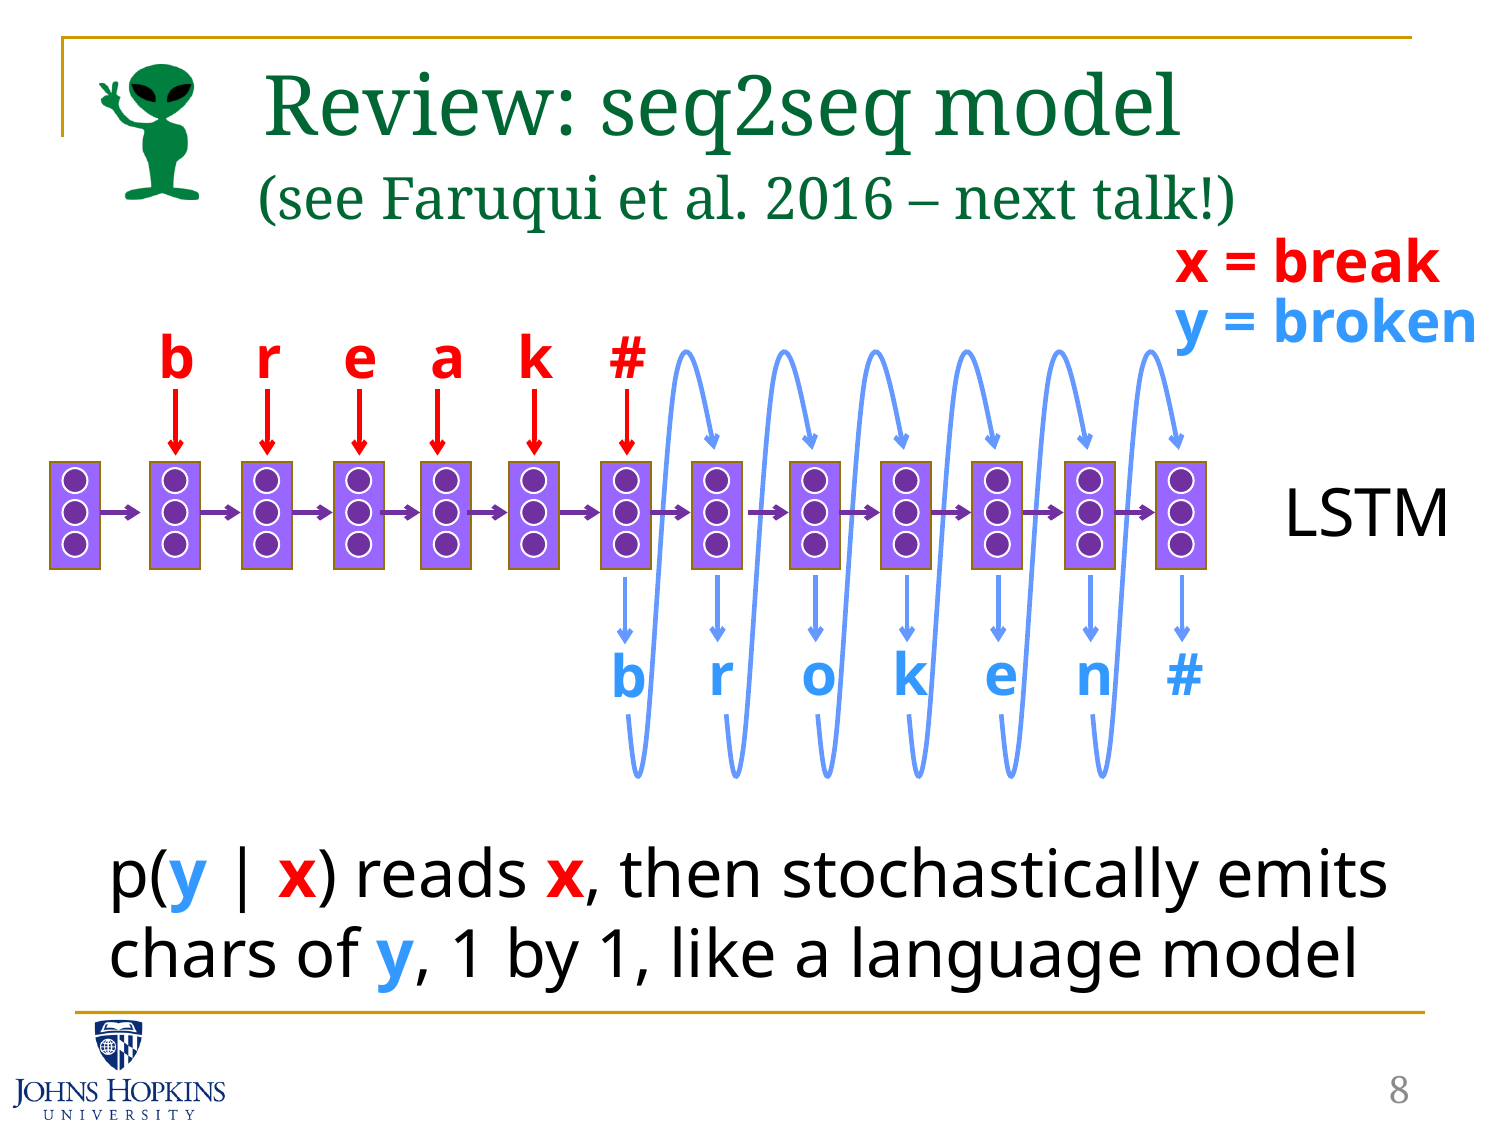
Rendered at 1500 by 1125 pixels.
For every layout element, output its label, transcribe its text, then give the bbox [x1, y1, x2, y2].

text_box LSTM [1268, 462, 1468, 558]
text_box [49, 312, 1226, 777]
picture [0, 969, 275, 1125]
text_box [1149, 216, 1500, 363]
title Review: seq2seq model (see Faruqui et al. 2016 – next talk!) [75, 45, 1425, 233]
slide_number 8 [1312, 1048, 1426, 1125]
picture [99, 64, 199, 200]
text_box p(y | x) reads x, then stochastically emits chars of y, 1 by 1, like a language model [93, 823, 1406, 998]
